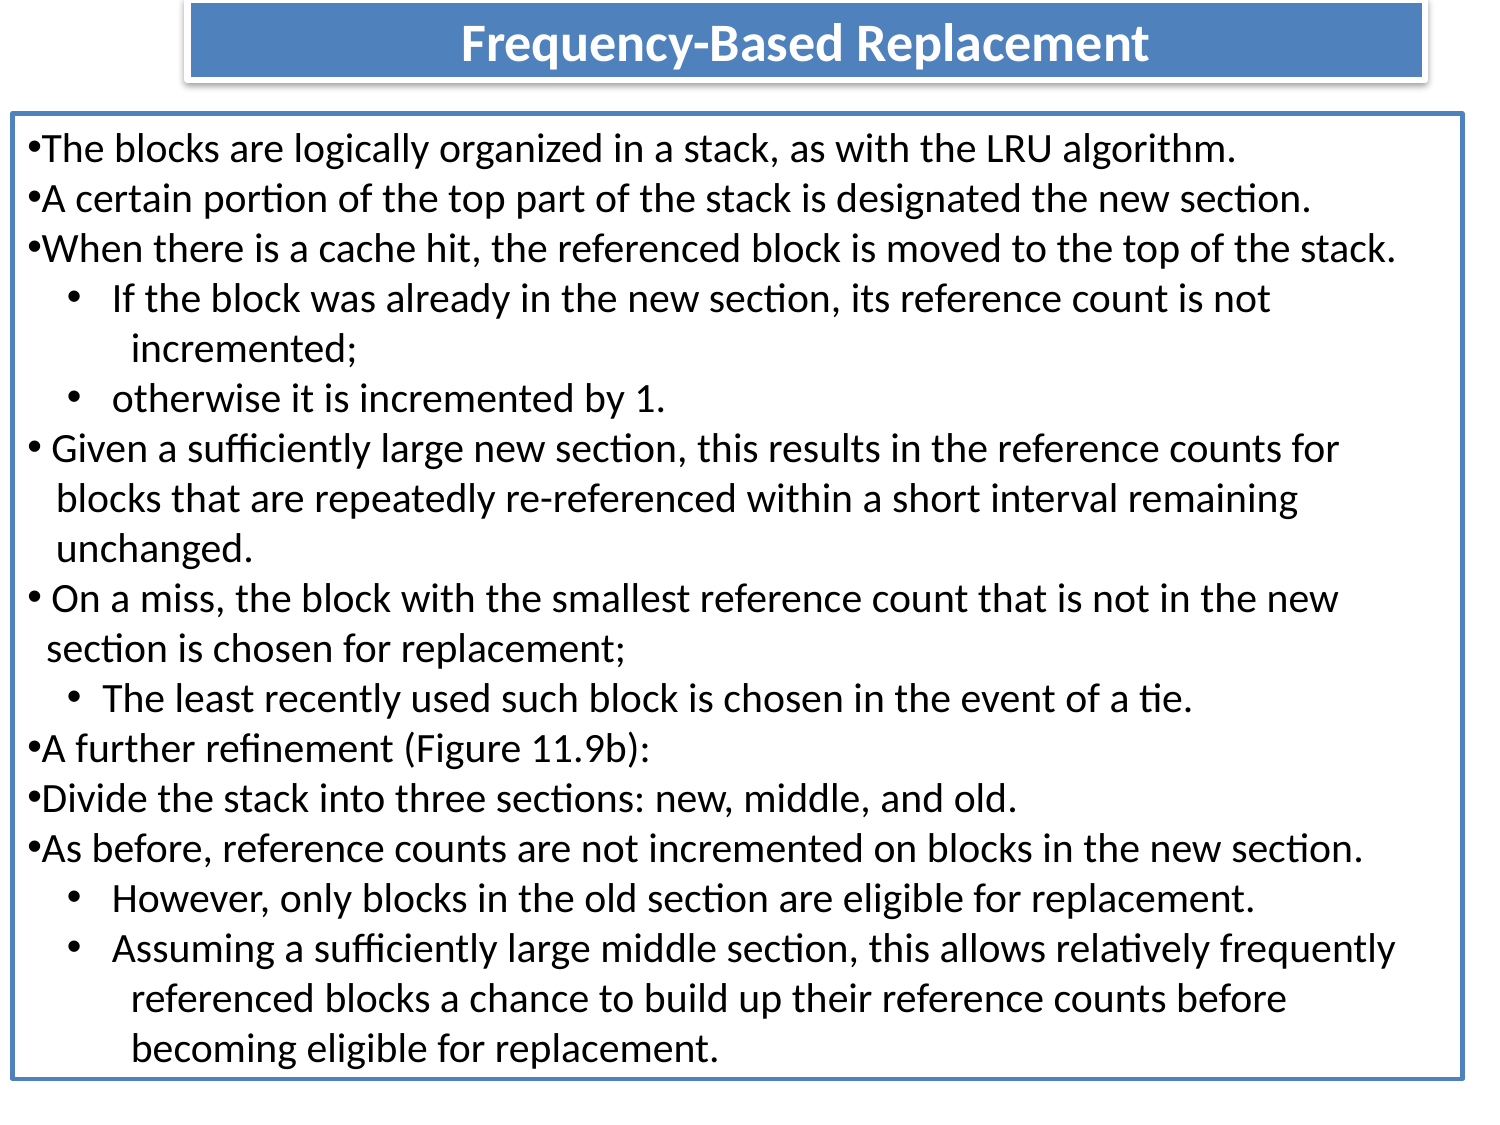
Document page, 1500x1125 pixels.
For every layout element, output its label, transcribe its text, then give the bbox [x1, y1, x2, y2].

title Frequency-Based Replacement [184, 0, 1428, 83]
text_box The blocks are logically organized in a stack, as with the LRU algorithm. A certain portion of the top part of the stack is designated the new section. When there is a cache hit, the referenced block is moved to the top of the stack. If the block was already in the new section, its reference count is not incremented; otherwise it is incremented by 1. Given a sufficiently large new section, this results in the reference counts for blocks that are repeatedly re-referenced within a short interval remaining unchanged. On a miss, the block with the smallest reference count that is not in the new section is chosen for replacement; The least recently used such block is chosen in the event of a tie. A further refinement (Figure 11.9b): Divide the stack into three sections: new, middle, and old. As before, reference counts are not incremented on blocks in the new section. However, only blocks in the old section are eligible for replacement. Assuming a sufficiently large middle section, this allows relatively frequently referenced blocks a chance to build up their reference counts before becoming eligible for replacement. [10, 111, 1465, 1081]
